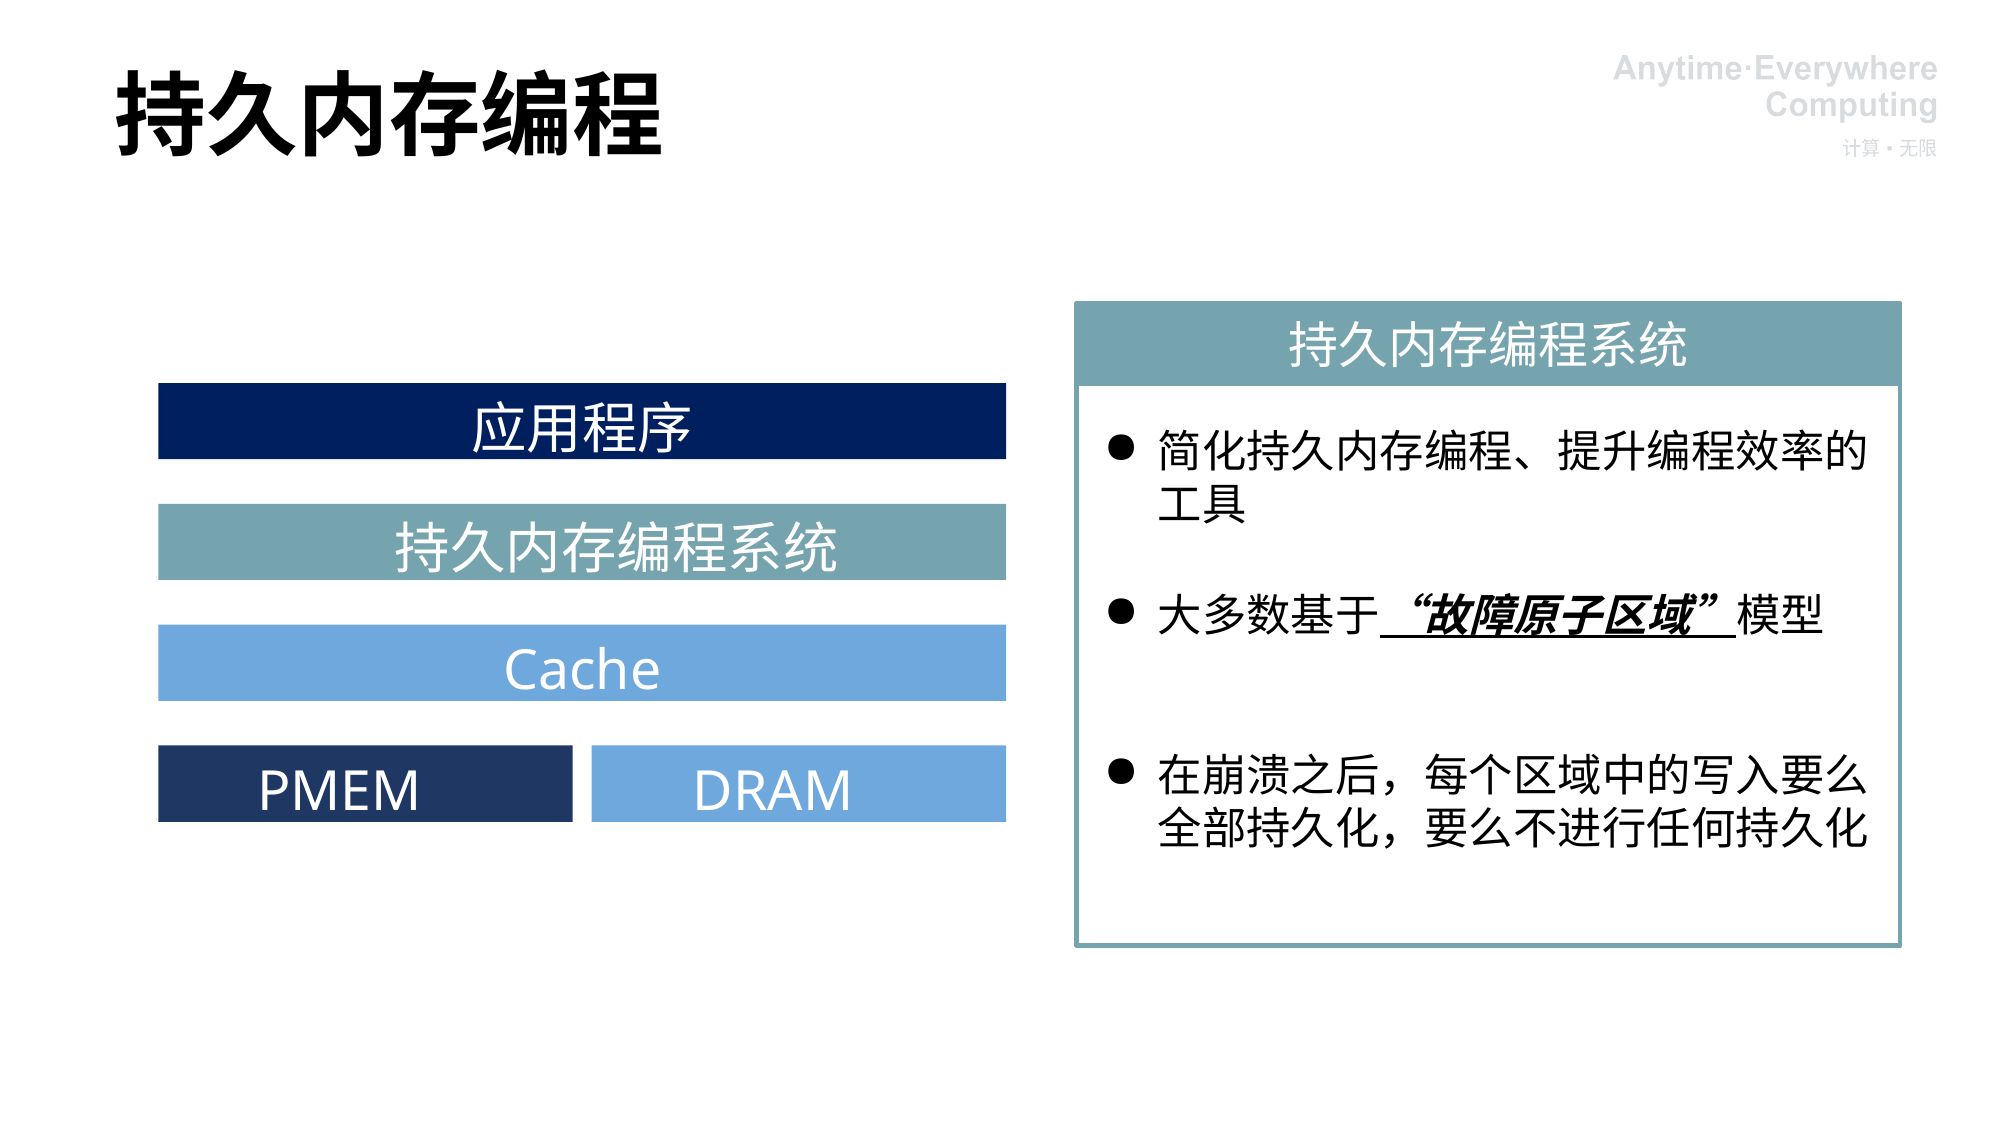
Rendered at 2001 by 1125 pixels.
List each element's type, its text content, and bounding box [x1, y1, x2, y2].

text_box DRAM [591, 745, 1007, 822]
text_box 持久内存编程系统 [158, 503, 1007, 580]
text_box Cache [158, 624, 1007, 701]
text_box 应用程序 [158, 383, 1007, 460]
title 持久内存编程 [112, 15, 1706, 206]
text_box PMEM [158, 745, 573, 822]
picture [1613, 55, 1937, 157]
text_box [1073, 299, 1904, 949]
